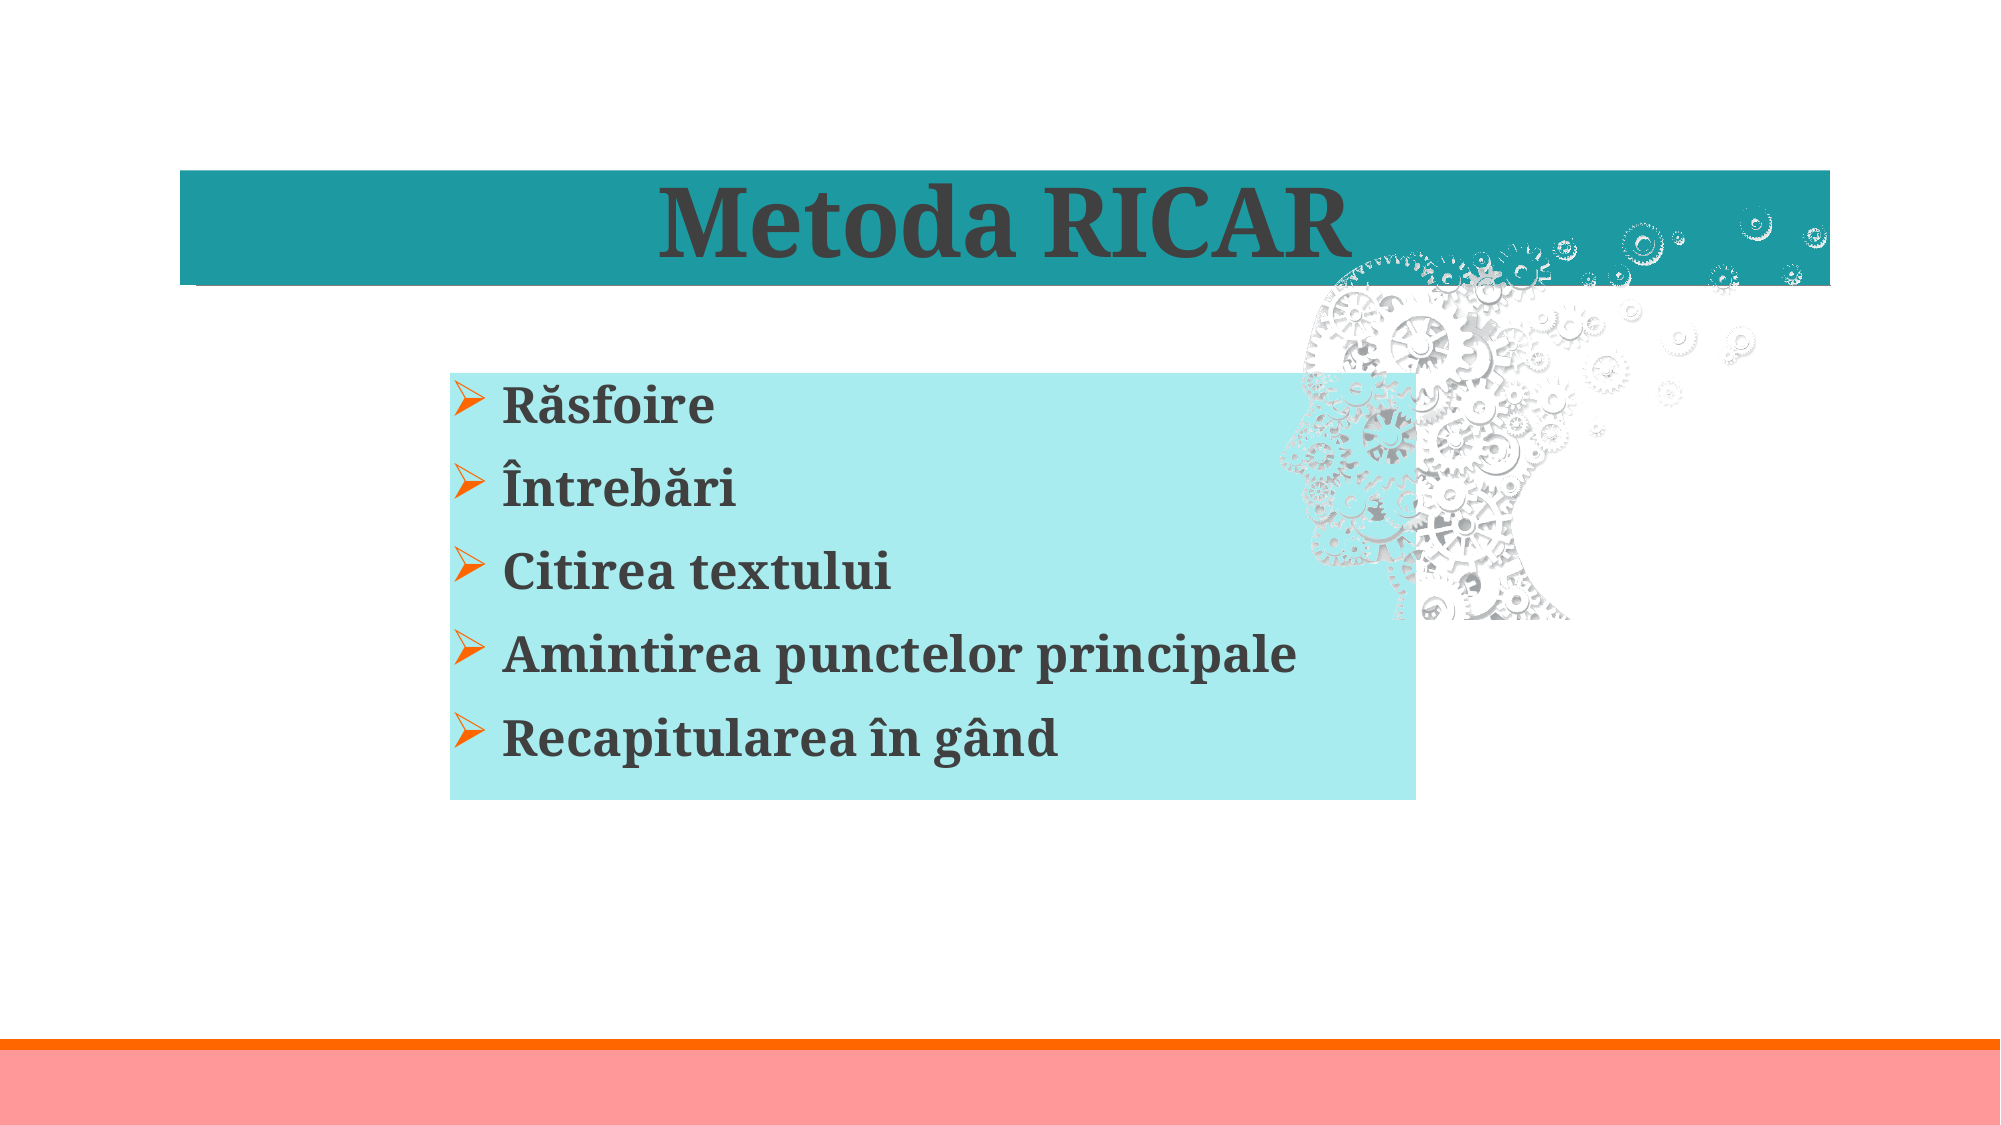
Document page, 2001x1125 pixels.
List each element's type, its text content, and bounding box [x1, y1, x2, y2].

title Metoda RICAR [180, 170, 1241, 285]
picture [1242, 169, 1864, 620]
list Răsfoire Întrebări Citirea textului Amintirea punctelor principale Recapitularea în gând [450, 372, 1416, 800]
